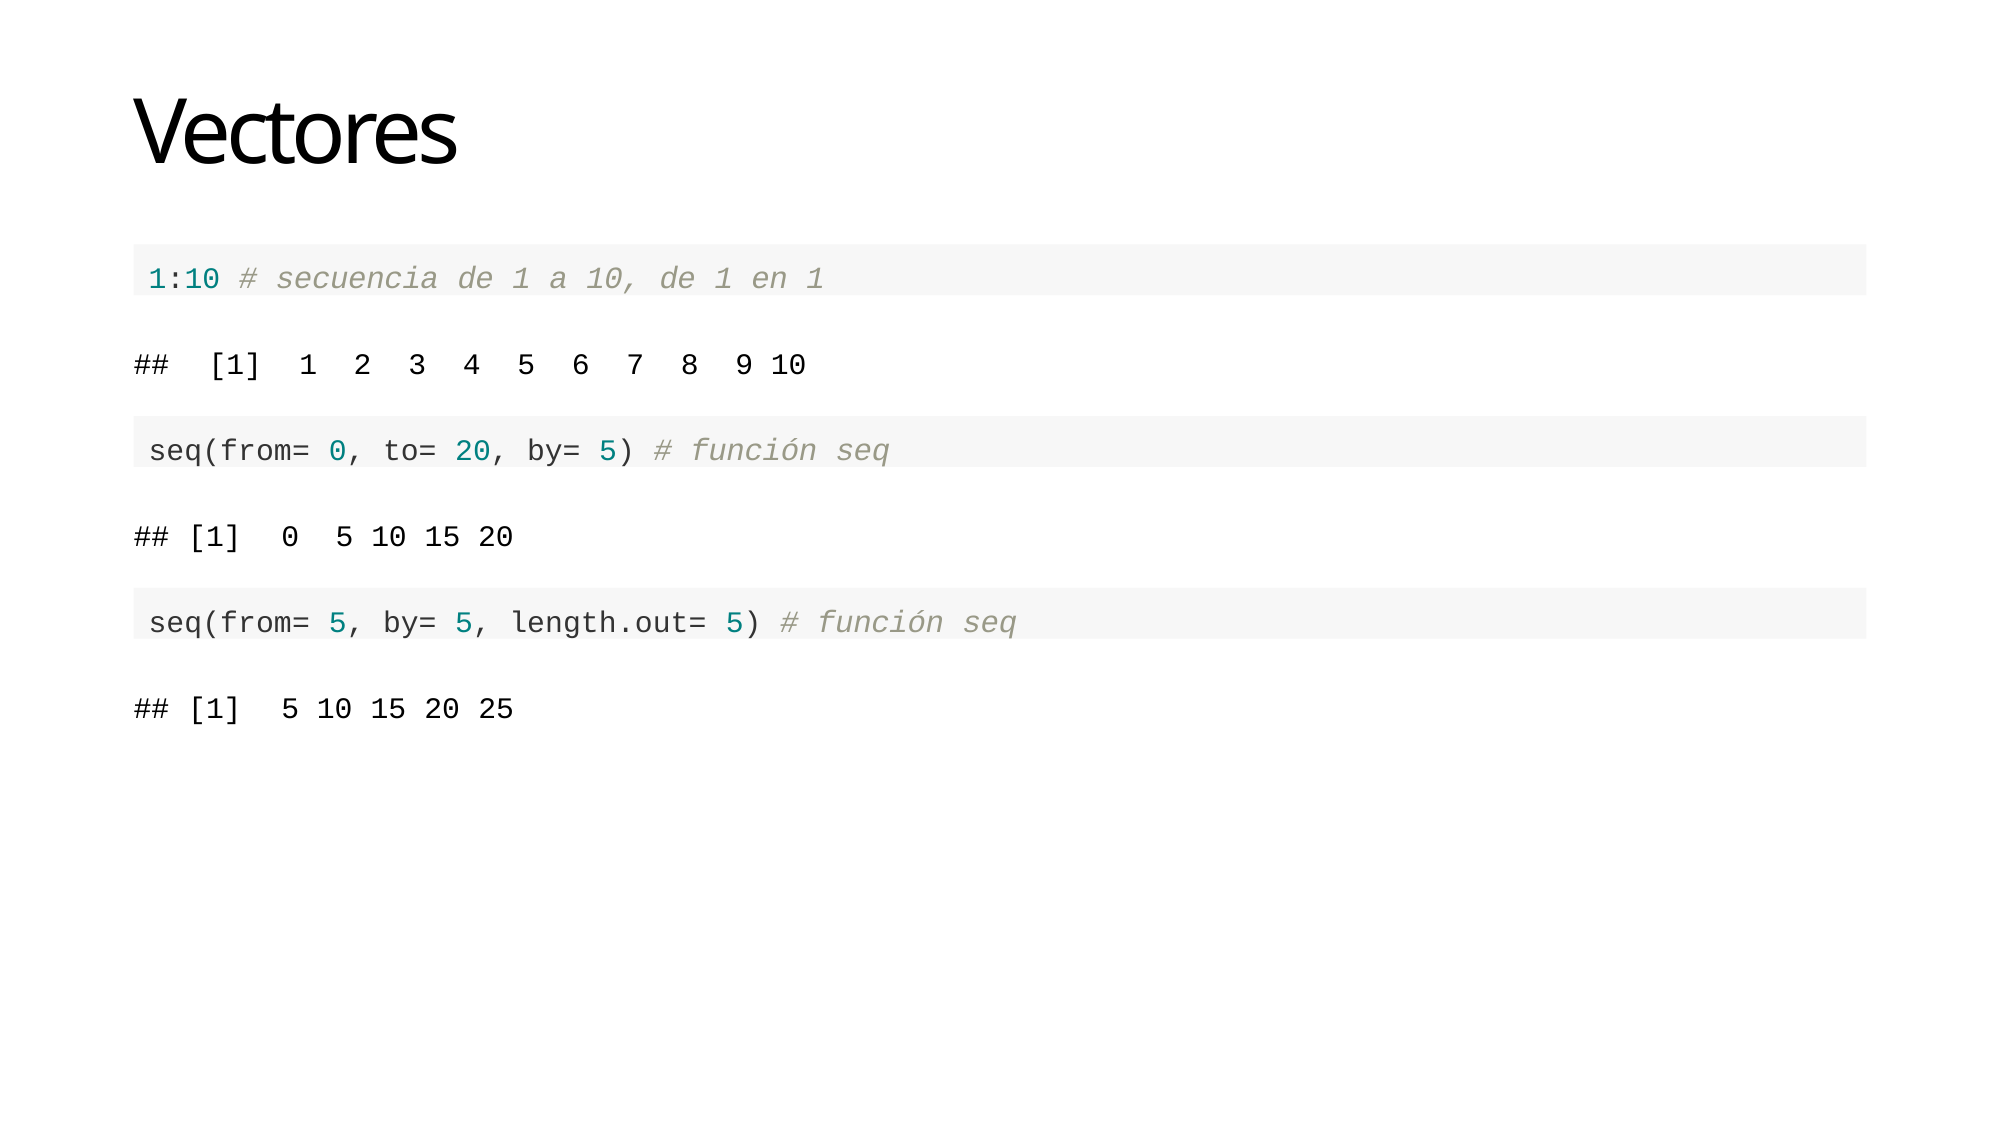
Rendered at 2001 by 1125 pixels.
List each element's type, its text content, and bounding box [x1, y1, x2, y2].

text_box 1:10 # secuencia de 1 a 10, de 1 en 1 [133, 244, 1867, 296]
text_box ## [1] 0 5 10 15 20 [131, 514, 518, 553]
text_box ## [1] 1 2 3 4 5 6 7 8 9 10 [131, 342, 808, 381]
text_box Vectores [131, 69, 913, 181]
text_box seq(from= 5, by= 5, length.out= 5) # función seq [133, 587, 1867, 639]
text_box seq(from= 0, to= 20, by= 5) # función seq [133, 416, 1867, 467]
text_box ## [1] 5 10 15 20 25 [131, 686, 518, 725]
